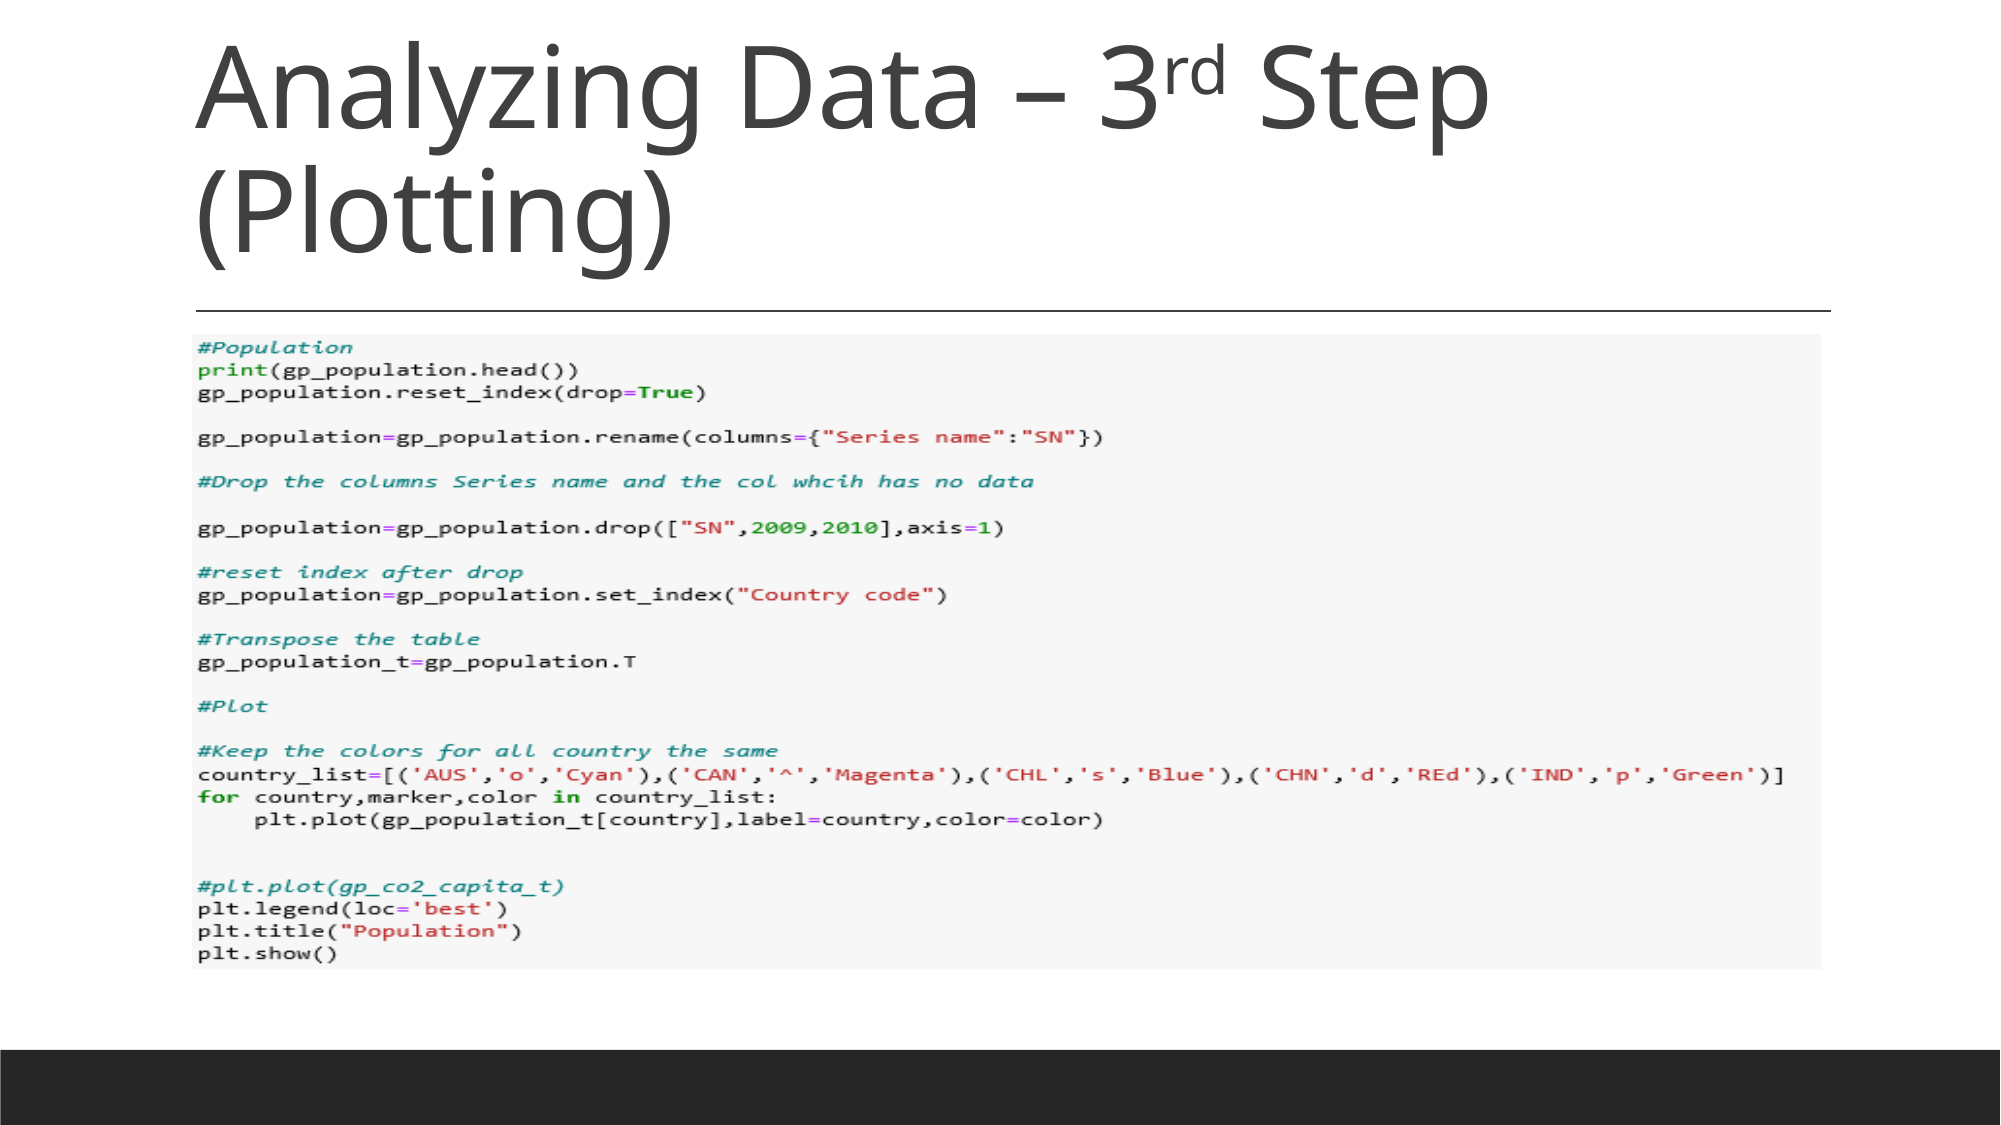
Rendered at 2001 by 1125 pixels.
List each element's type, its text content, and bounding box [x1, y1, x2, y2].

title Analyzing Data – 3rd Step (Plotting) [180, 47, 1830, 285]
picture [192, 334, 1821, 969]
